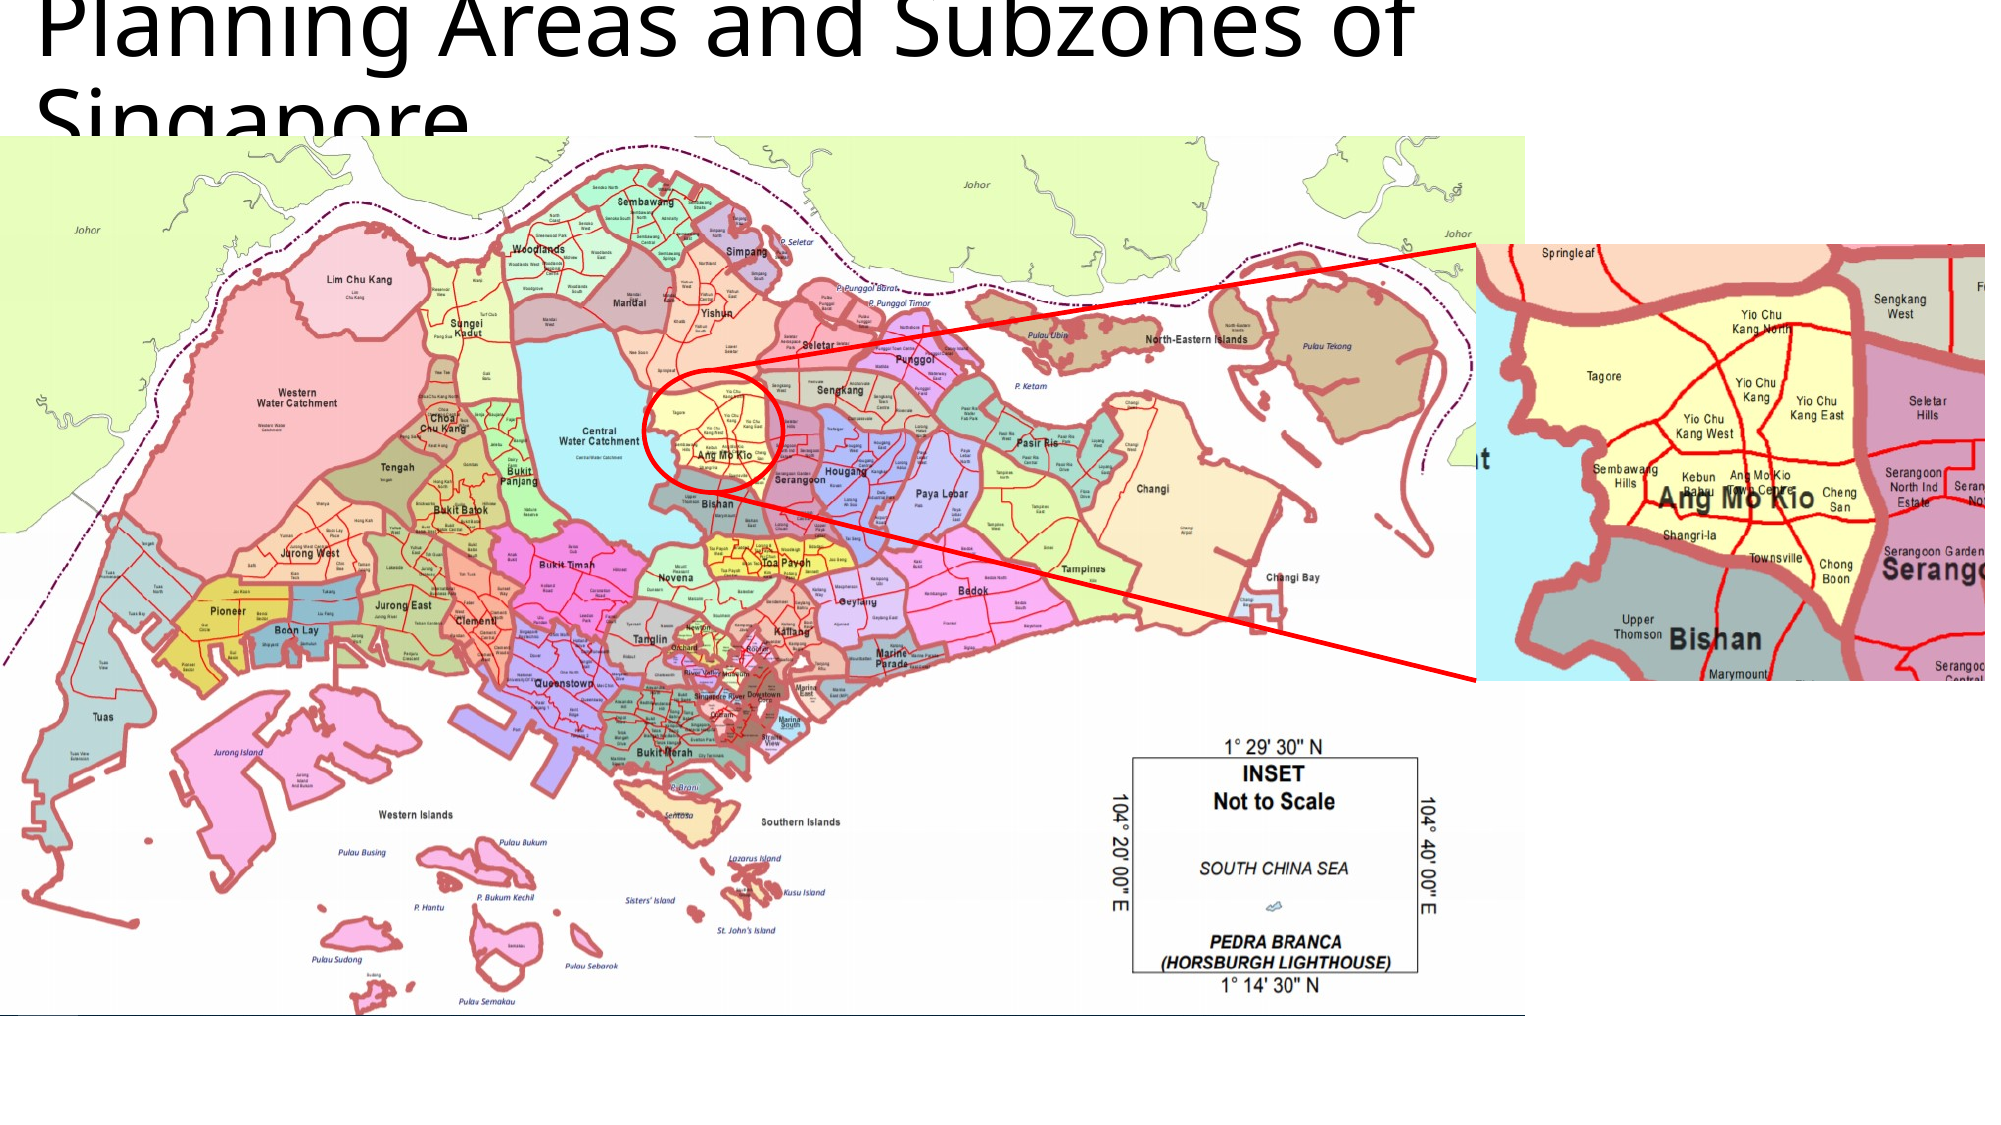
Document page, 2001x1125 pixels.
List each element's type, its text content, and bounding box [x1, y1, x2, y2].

title Planning Areas and Subzones of Singapore [19, 17, 1745, 137]
picture [0, 136, 1985, 1016]
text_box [713, 492, 1477, 681]
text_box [713, 244, 1477, 371]
